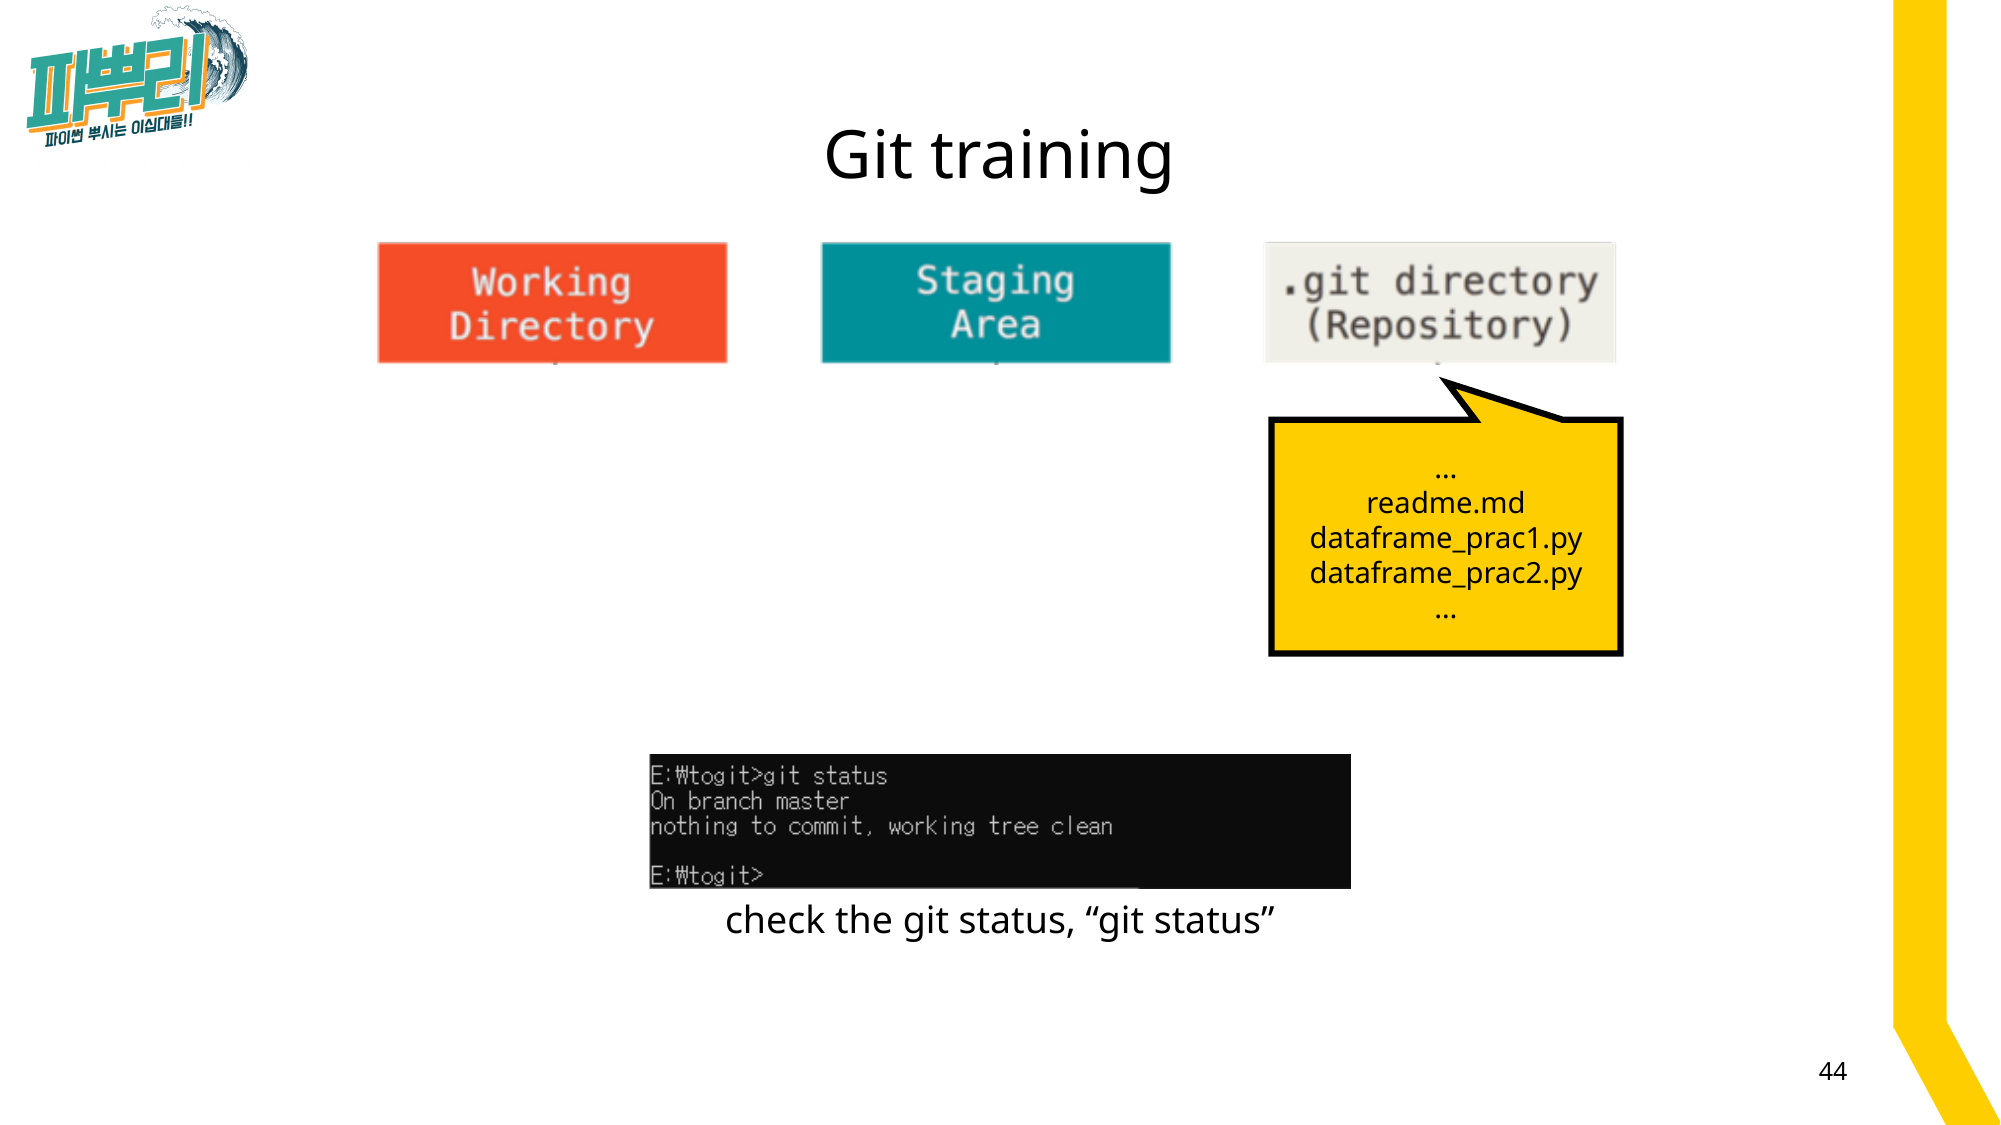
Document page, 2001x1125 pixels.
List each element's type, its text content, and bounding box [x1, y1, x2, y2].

text_box … readme.md dataframe_prac1.py dataframe_prac2.py … [1270, 380, 1622, 655]
picture [0, 0, 262, 166]
slide_number 44 [1412, 1042, 1863, 1103]
picture [649, 754, 1351, 889]
text_box Git training [808, 104, 1192, 200]
picture [368, 231, 1632, 365]
text_box check the git status, “git status” [710, 889, 1290, 949]
